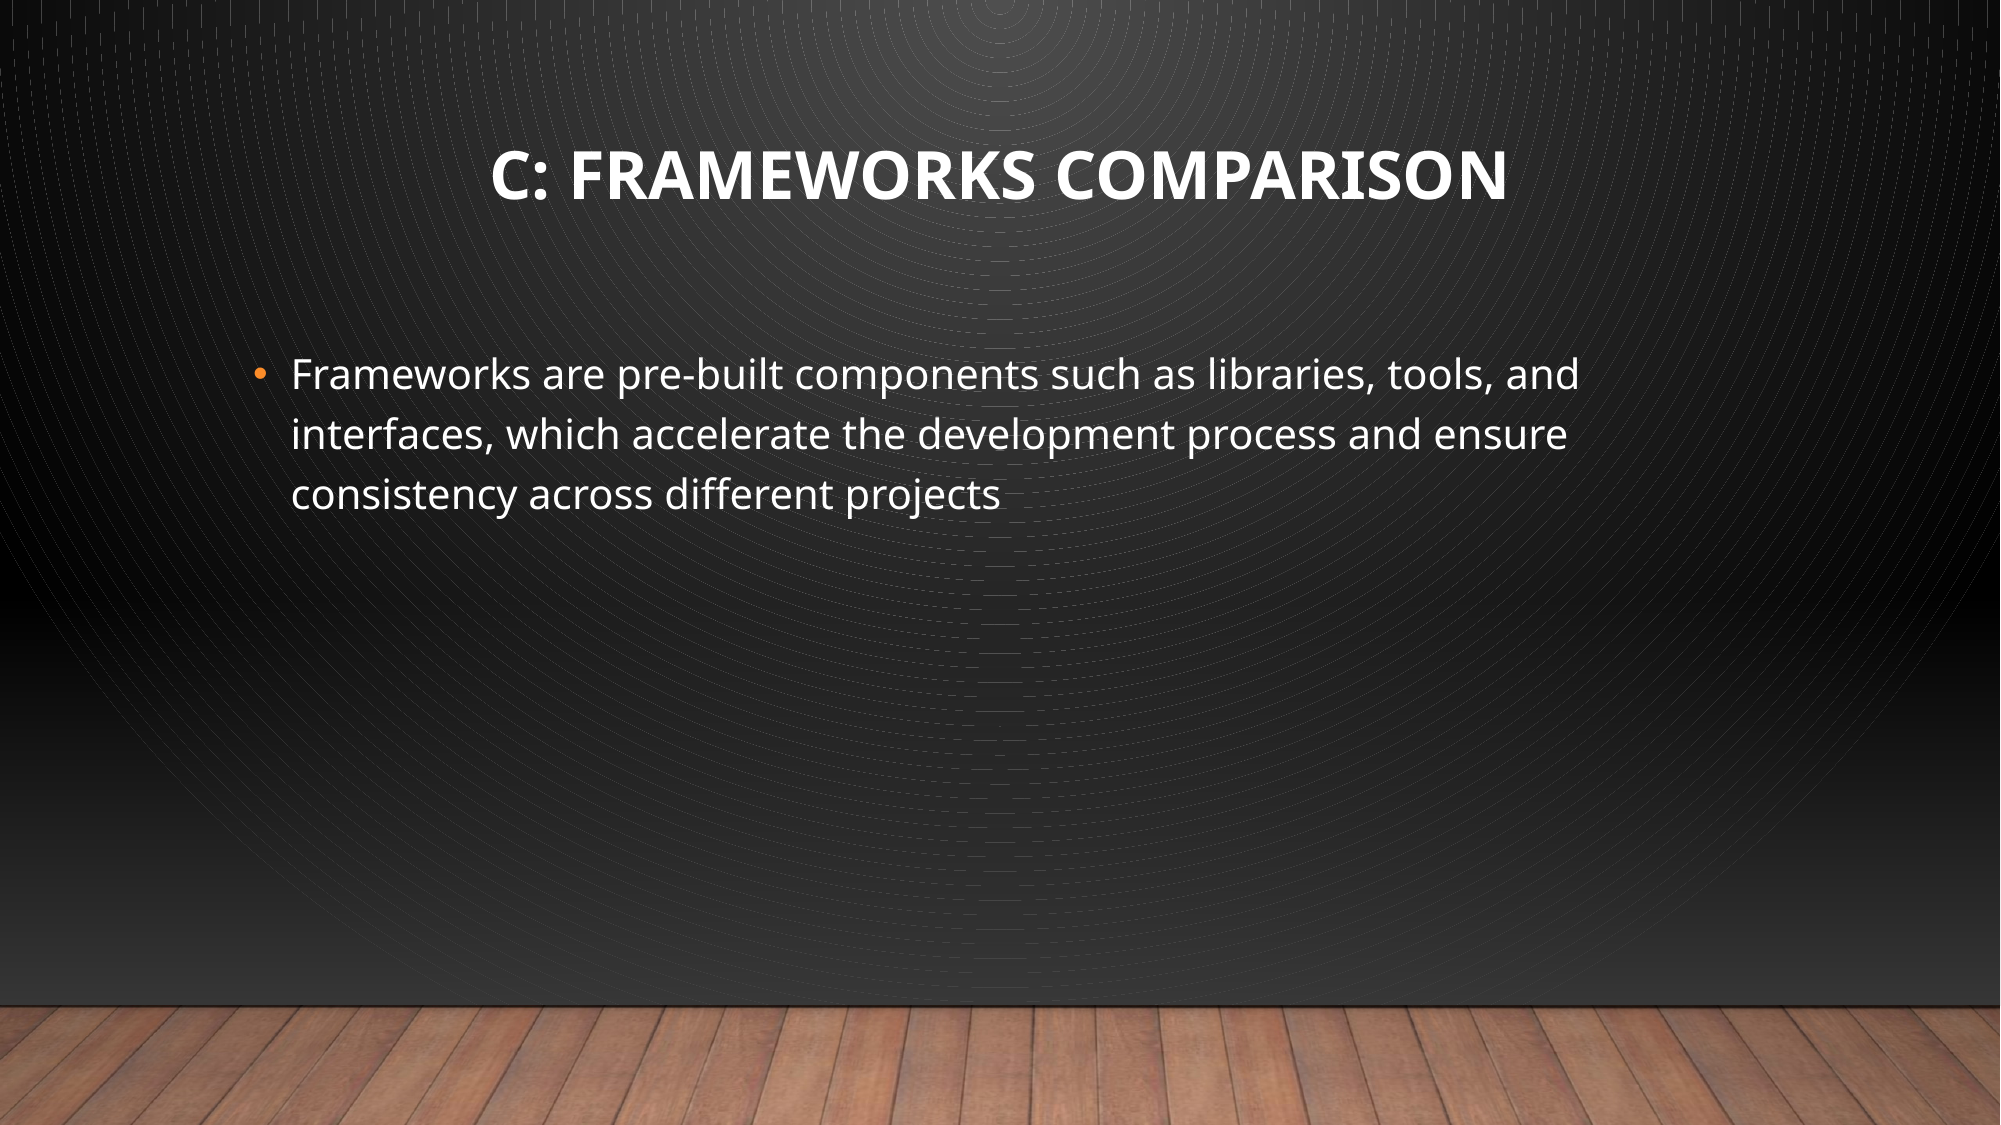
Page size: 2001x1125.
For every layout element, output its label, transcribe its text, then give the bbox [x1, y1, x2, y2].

title c: Frameworks comparison [238, 131, 1763, 305]
picture [0, 1005, 2000, 1125]
list Frameworks are pre-built components such as libraries, tools, and interfaces, which accelerate the development process and ensure consistency across different projects [238, 330, 1763, 897]
